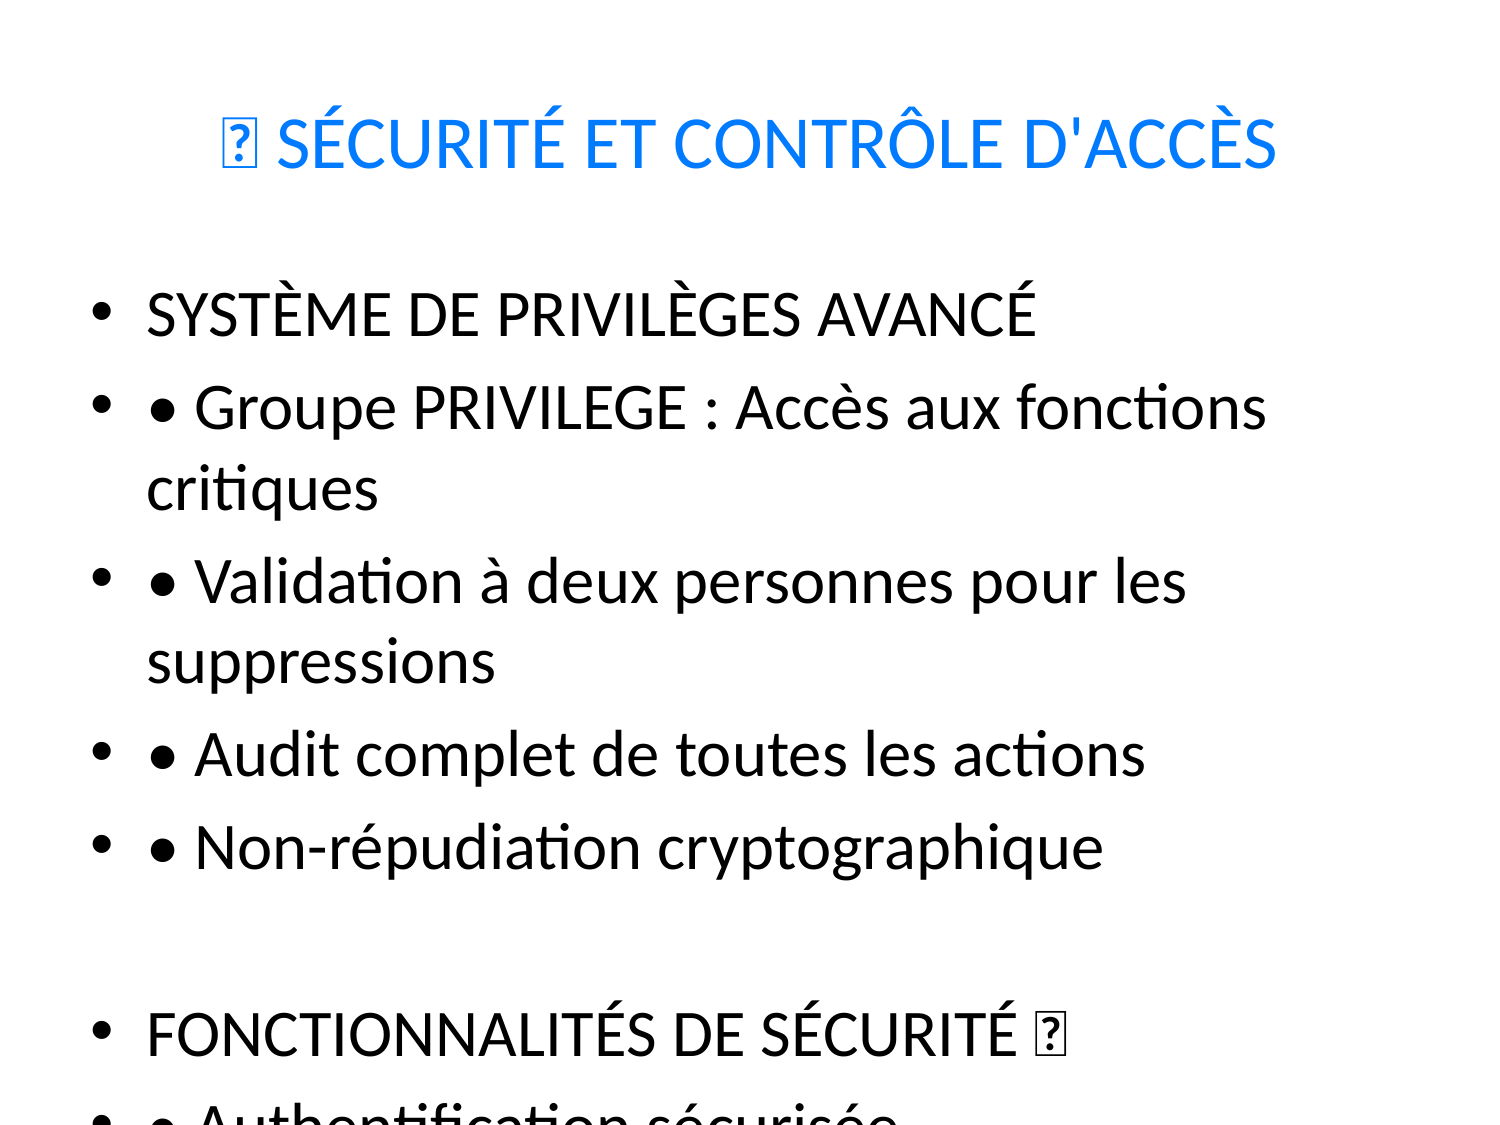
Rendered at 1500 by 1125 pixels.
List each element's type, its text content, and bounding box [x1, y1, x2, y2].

list SYSTÈME DE PRIVILÈGES AVANCÉ • Groupe PRIVILEGE : Accès aux fonctions critiques • Validation à deux personnes pour les suppressions • Audit complet de toutes les actions • Non-répudiation cryptographique FONCTIONNALITÉS DE SÉCURITÉ ✅ • Authentification sécurisée • Gestion des sessions • Logs d'audit complets • Chiffrement des données sensibles • Protection contre les injections SQL POINTS FORTS SÉCURITÉ • Hash SHA-256 pour la non-répudiation • Traçabilité complète des actions • Validation à deux personnes pour les suppressions critiques • Logs d'audit avec IP, User Agent, Session ID [75, 262, 1425, 1005]
title 🔐 SÉCURITÉ ET CONTRÔLE D'ACCÈS [75, 45, 1425, 233]
